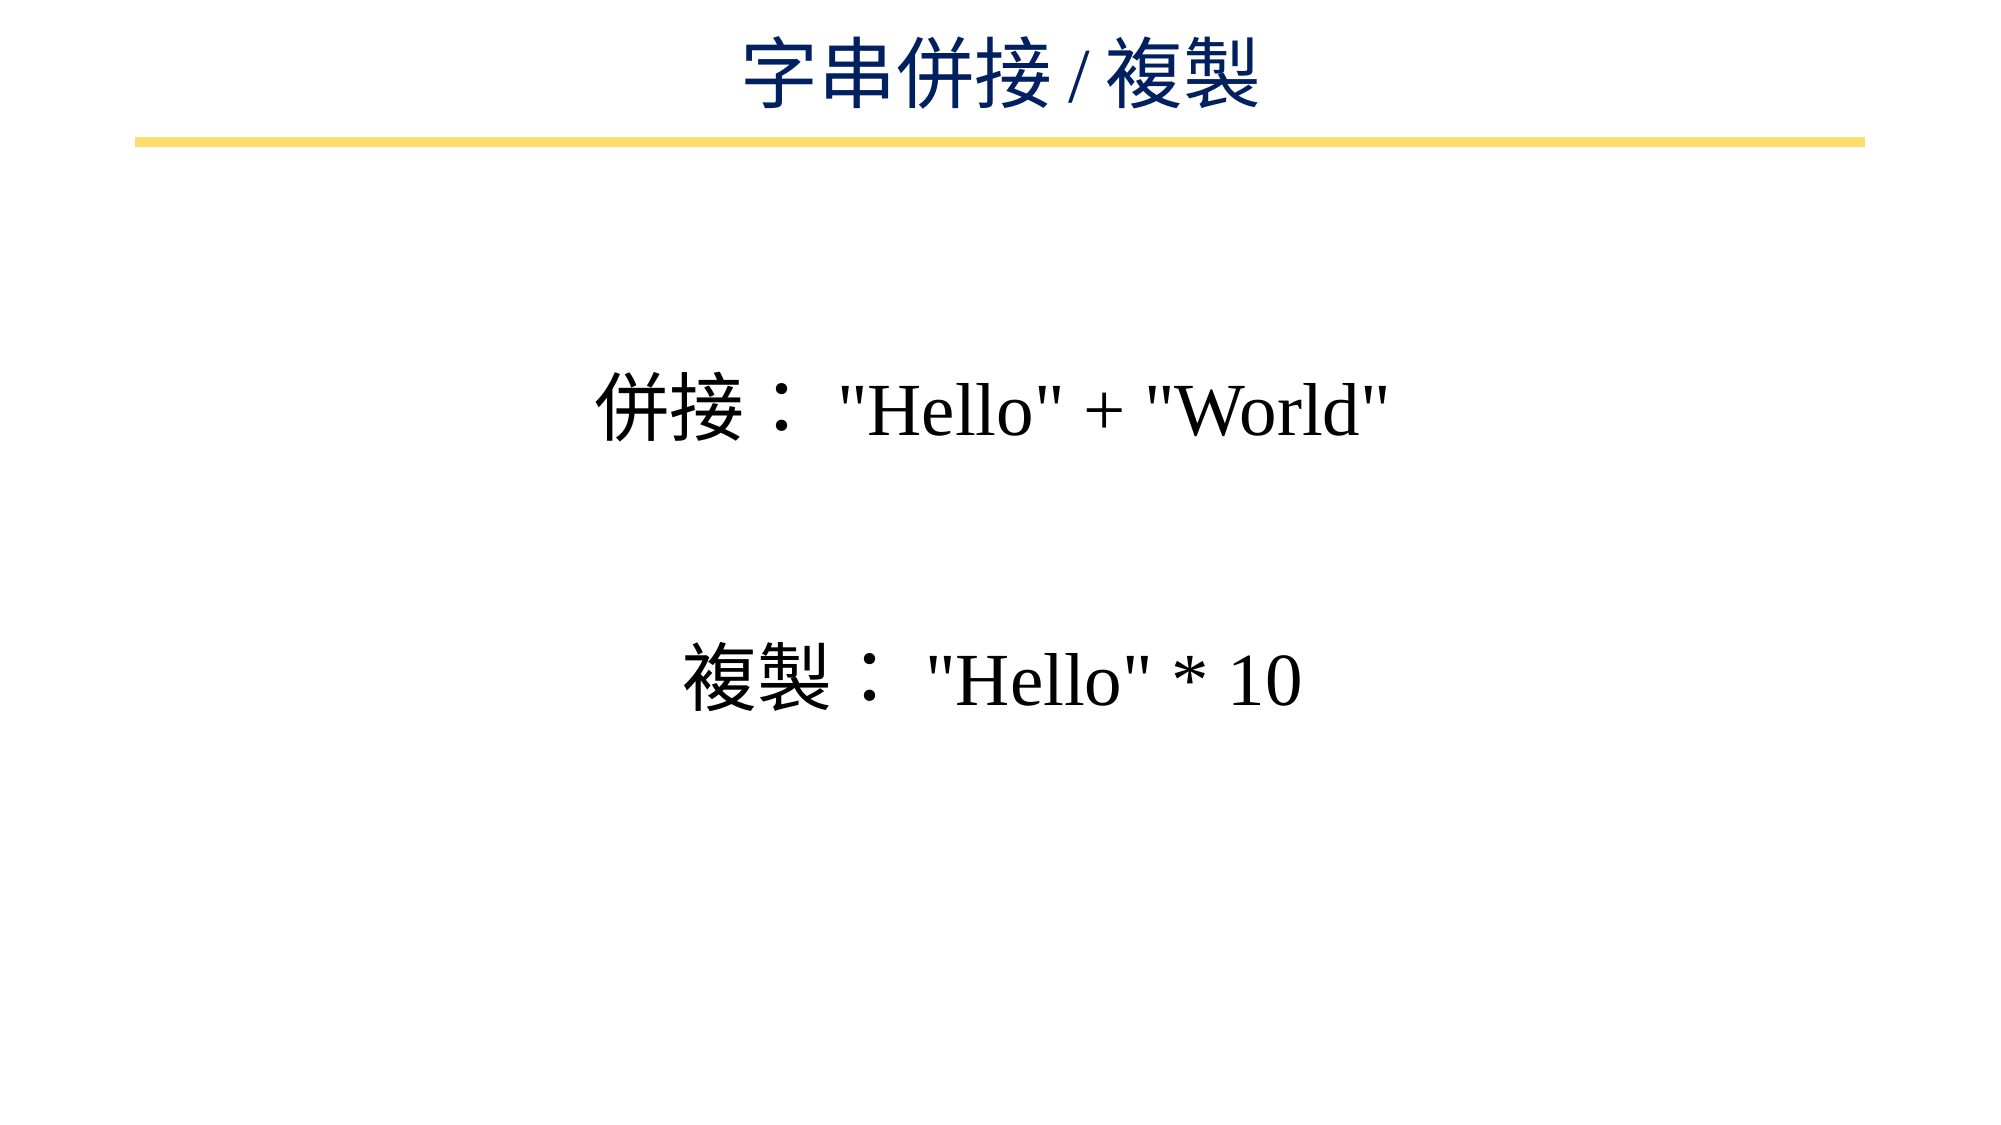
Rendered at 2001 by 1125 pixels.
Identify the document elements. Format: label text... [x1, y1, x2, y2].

title 字串併接/複製 [138, 27, 1864, 127]
text_box 併接："Hello" + "World" 複製："Hello" * 10 [445, 352, 1540, 728]
